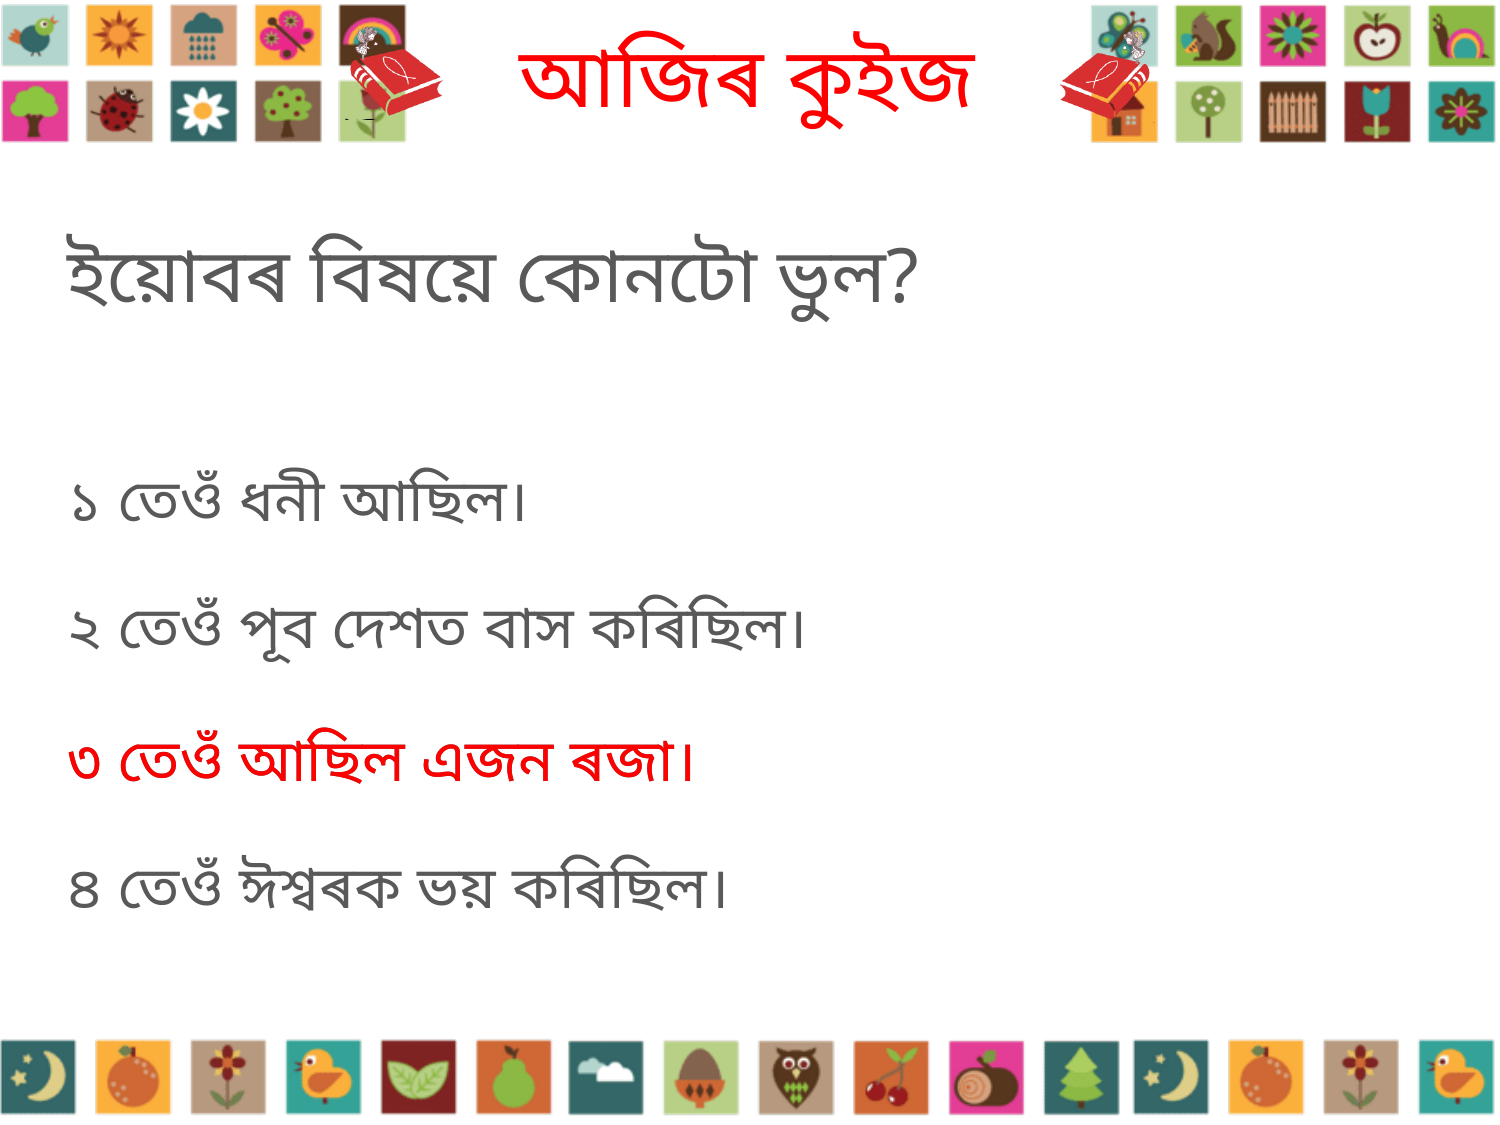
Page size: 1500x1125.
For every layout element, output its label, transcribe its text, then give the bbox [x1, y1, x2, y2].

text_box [0, 1028, 1500, 1118]
text_box ৪ তেওঁ ঈশ্বৰক ভয় কৰিছিল। [53, 842, 1483, 928]
text_box ইয়োবৰ বিষয়ে কোনটো ভুল? [53, 219, 1436, 325]
text_box আজিৰ কুইজ [425, 16, 1076, 131]
text_box ২ তেওঁ পূব দেশত বাস কৰিছিল। [53, 582, 1436, 668]
picture [0, 3, 475, 150]
picture [1028, 3, 1500, 150]
text_box ১ তেওঁ ধনী আছিল। [53, 456, 1436, 541]
text_box ৩ তেওঁ আছিল এজন ৰজা। [53, 716, 1483, 801]
